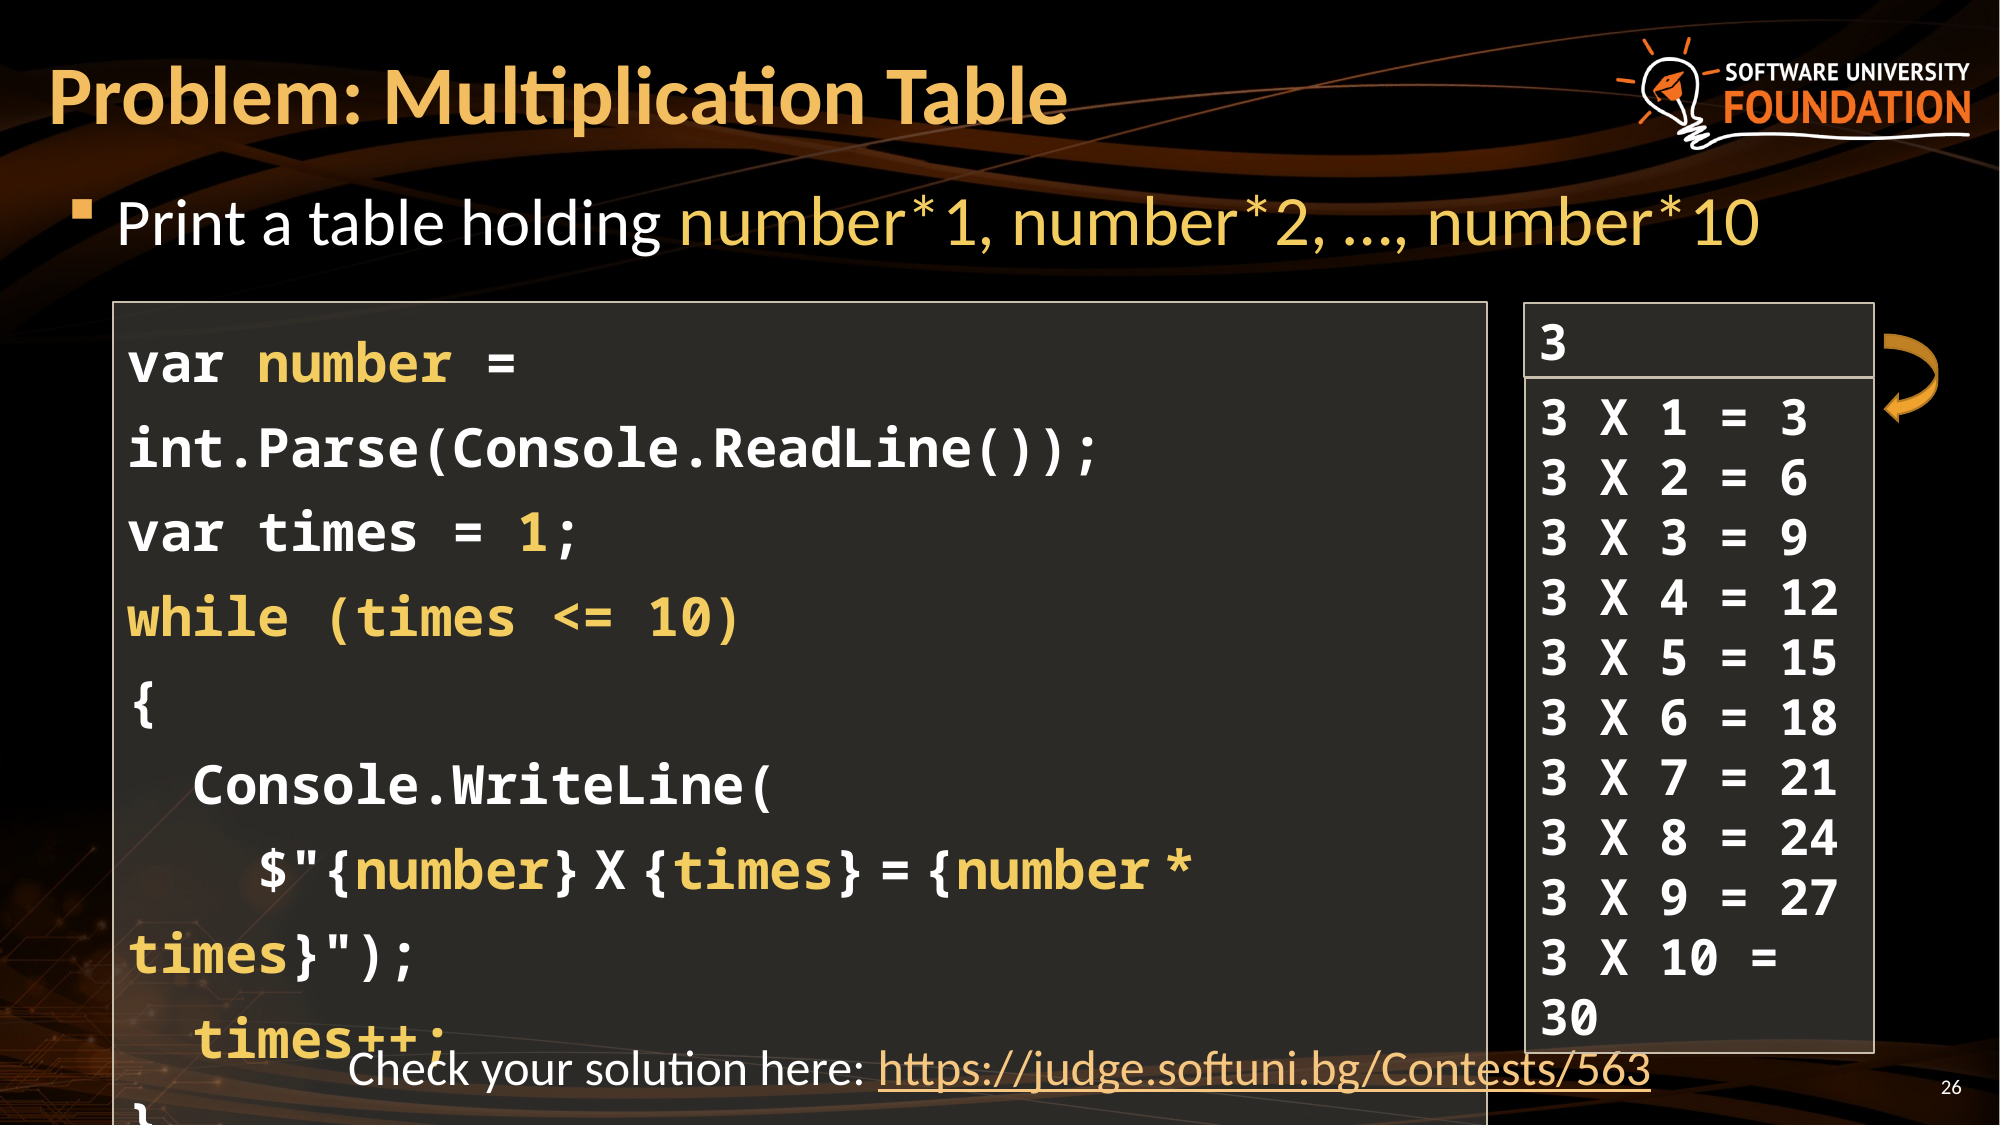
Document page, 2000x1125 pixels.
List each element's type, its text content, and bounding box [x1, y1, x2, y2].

text_box 3 [1523, 302, 1875, 378]
text_box 3 X 1 = 3 3 X 2 = 6 3 X 3 = 9 3 X 4 = 12 3 X 5 = 15 3 X 6 = 18 3 X 7 = 21 3 X 8 = 24 3 X 9 = 27 3 X 10 = 30 [1524, 378, 1875, 1054]
picture [0, 0, 2000, 1125]
text_box [1883, 333, 1939, 424]
slide_number 26 [1897, 1070, 1968, 1103]
text_box Check your solution here: https://judge.softuni.bg/Contests/563 [149, 1028, 1850, 1104]
title Problem: Multiplication Table [30, 6, 1602, 189]
list Print a table holding number*1, number*2, …, number*10 [49, 168, 1950, 284]
text_box var number = int.Parse(Console.ReadLine()); var times = 1; while (times <= 10) { Console.WriteLine( $"{number} X {times} = {number * times}"); times++; } [112, 301, 1488, 1125]
